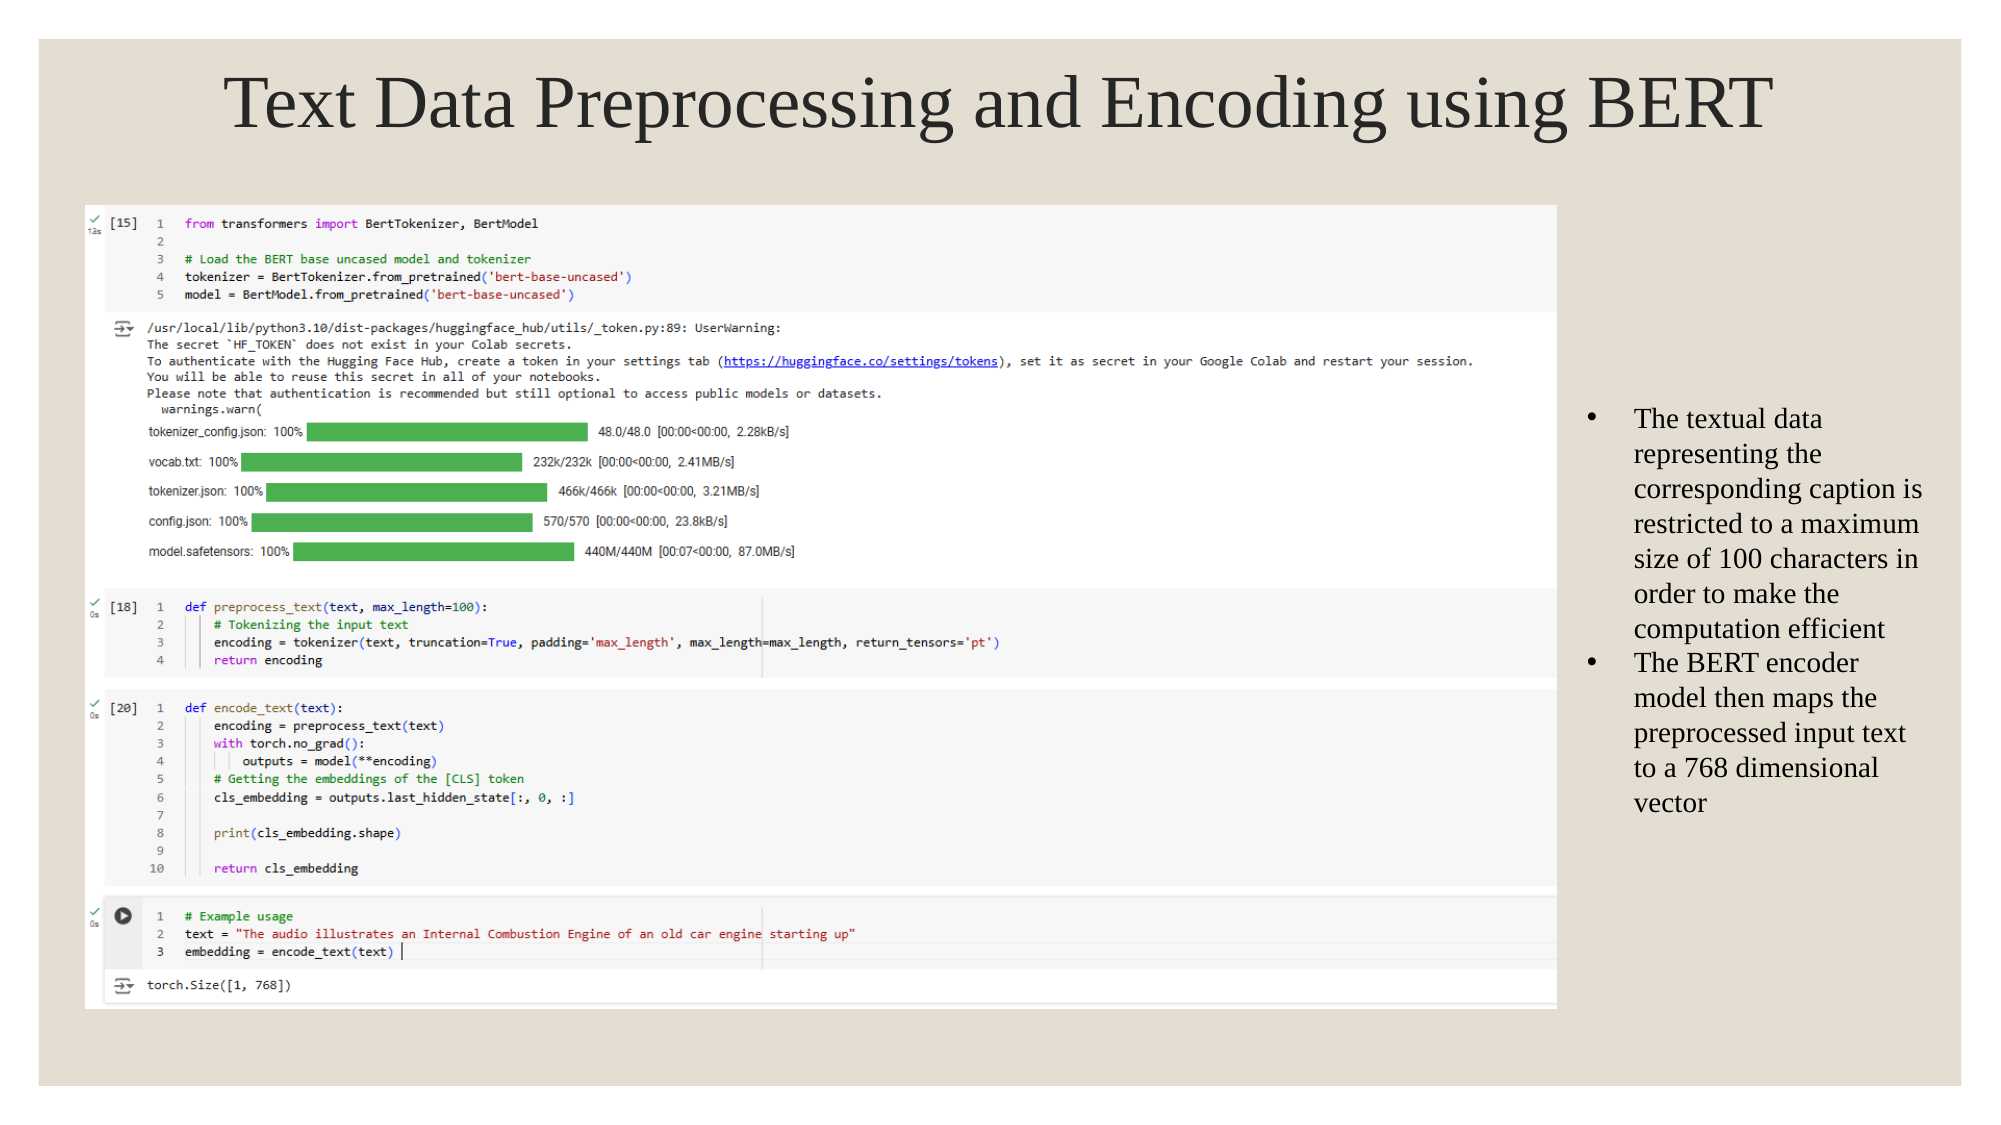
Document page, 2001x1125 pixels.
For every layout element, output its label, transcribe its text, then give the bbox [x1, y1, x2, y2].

text_box Text Data Preprocessing and Encoding using BERT [174, 55, 1825, 230]
text_box The textual data representing the corresponding caption is restricted to a maximum size of 100 characters in order to make the computation efficient The BERT encoder model then maps the preprocessed input text to a 768 dimensional vector [1572, 391, 1941, 871]
picture [85, 205, 1557, 1009]
